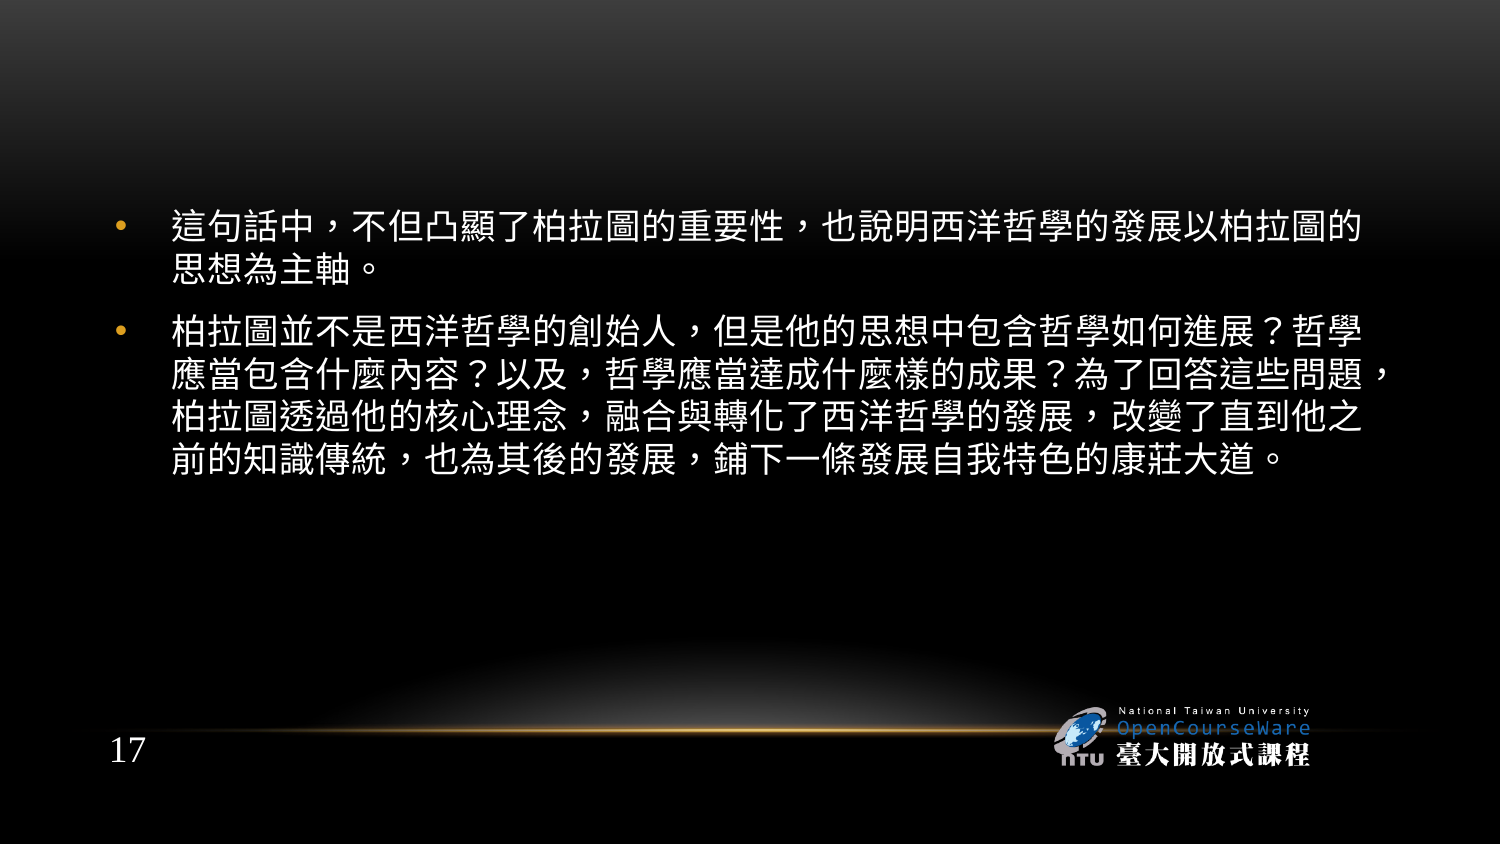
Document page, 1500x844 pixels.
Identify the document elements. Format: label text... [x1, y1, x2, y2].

list 這句話中，不但凸顯了柏拉圖的重要性，也說明西洋哲學的發展以柏拉圖的思想為主軸。 柏拉圖並不是西洋哲學的創始人，但是他的思想中包含哲學如何進展？哲學應當包含什麼內容？以及，哲學應當達成什麼樣的成果？為了回答這些問題，柏拉圖透過他的核心理念，融合與轉化了西洋哲學的發展，改變了直到他之前的知識傳統，也為其後的發展，鋪下一條發展自我特色的康莊大道。 [99, 196, 1400, 704]
picture [0, 0, 1500, 844]
text_box 17 [94, 732, 194, 777]
